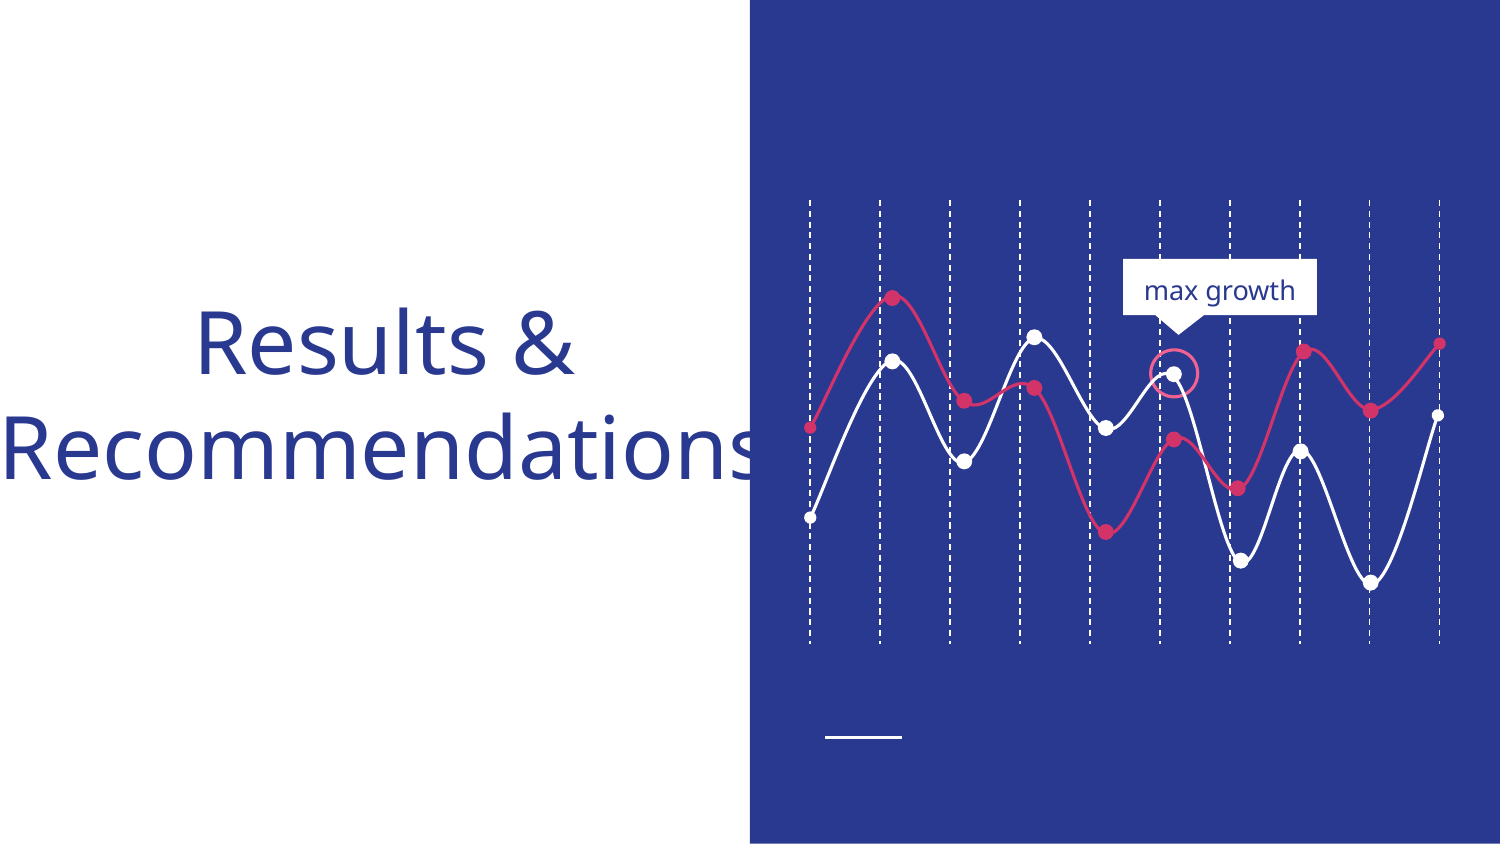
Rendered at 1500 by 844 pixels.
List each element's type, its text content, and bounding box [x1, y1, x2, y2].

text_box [809, 291, 1440, 539]
title Results & Recommendations [0, 176, 799, 512]
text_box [809, 199, 1440, 291]
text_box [809, 595, 1440, 644]
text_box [810, 545, 1439, 590]
